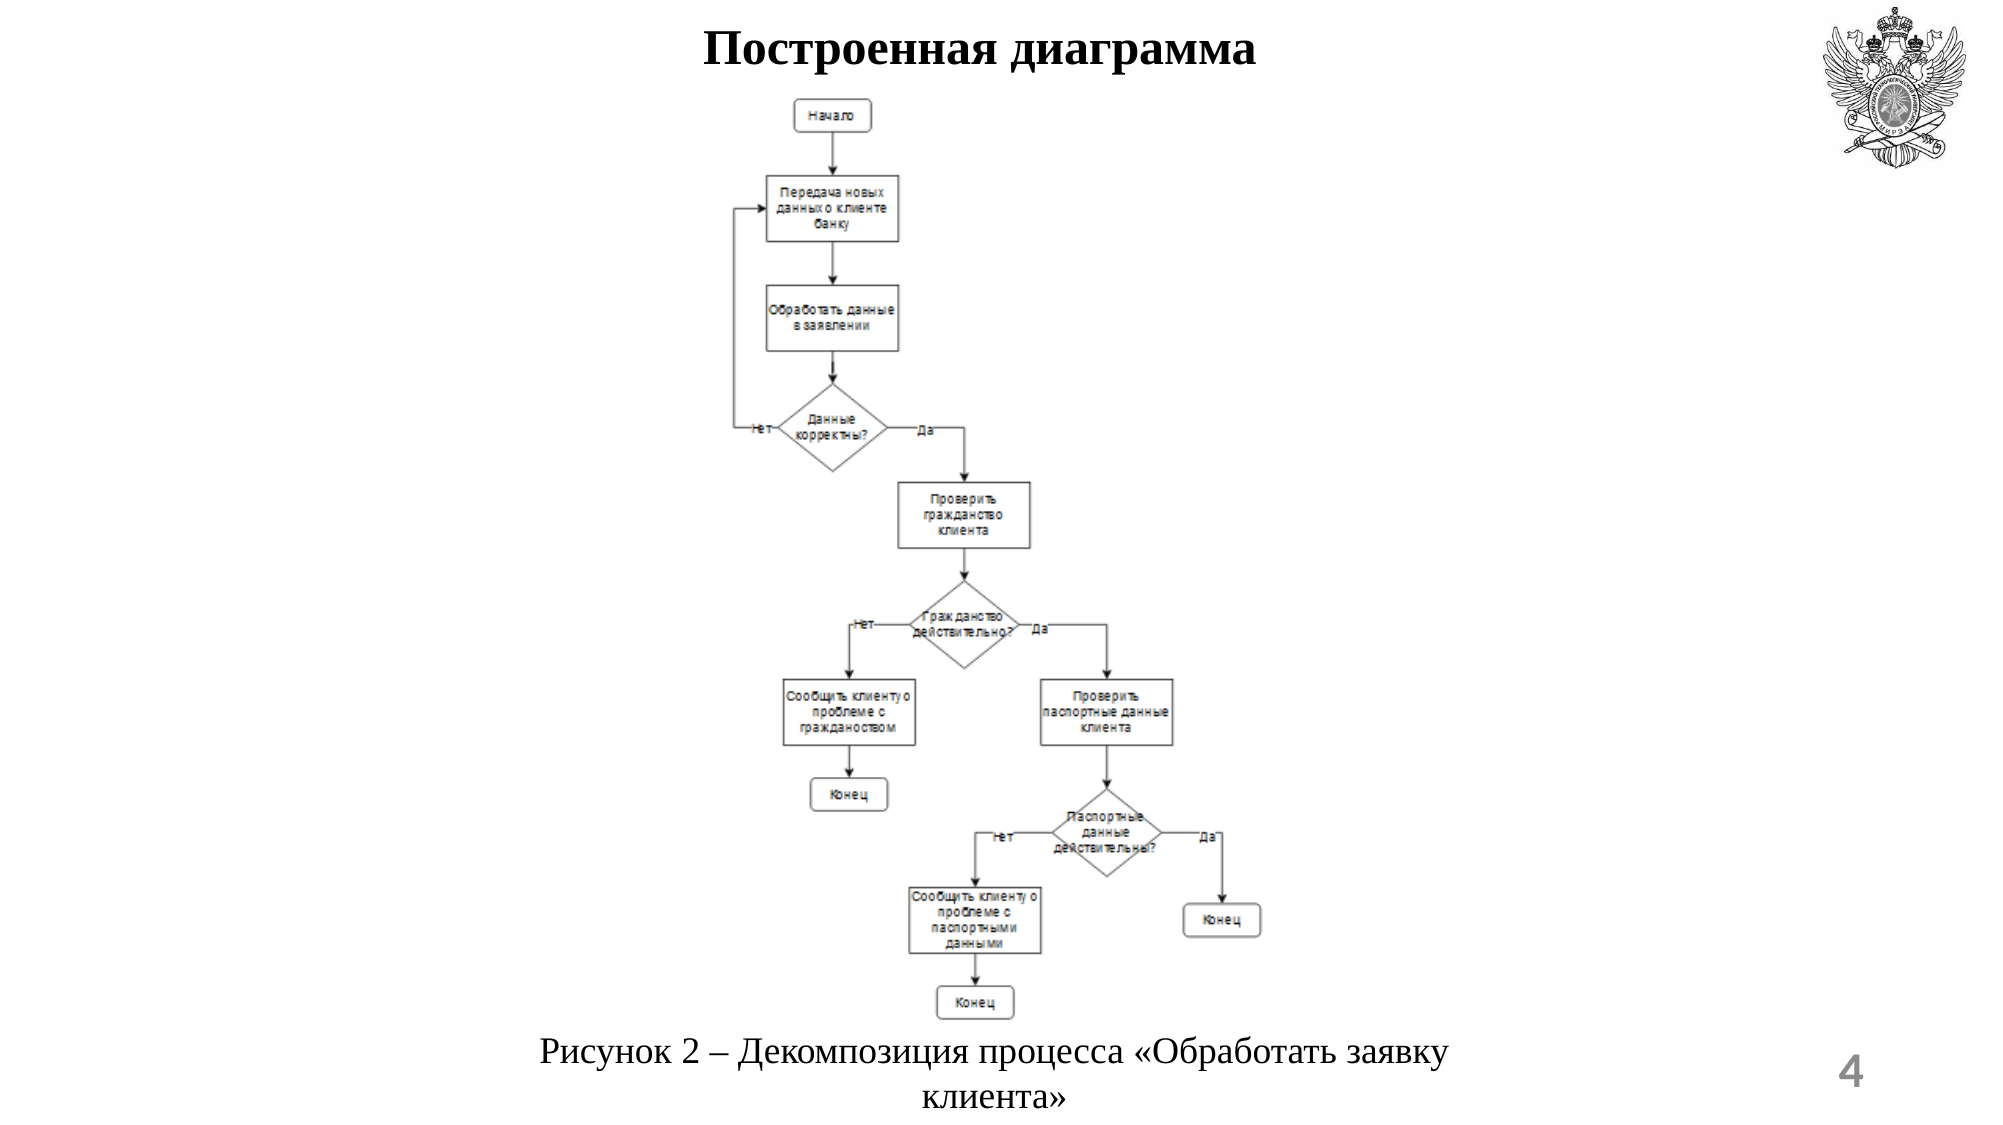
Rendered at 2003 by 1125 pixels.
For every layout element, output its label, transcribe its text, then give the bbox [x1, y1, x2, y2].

title Построенная диаграмма [701, 12, 1551, 203]
slide_number 4 [1826, 1037, 1864, 1125]
picture [1823, 7, 1966, 169]
text_box Рисунок 2 – Декомпозиция процесса «Обработать заявку клиента» [488, 1018, 1502, 1124]
picture [708, 94, 1294, 1031]
